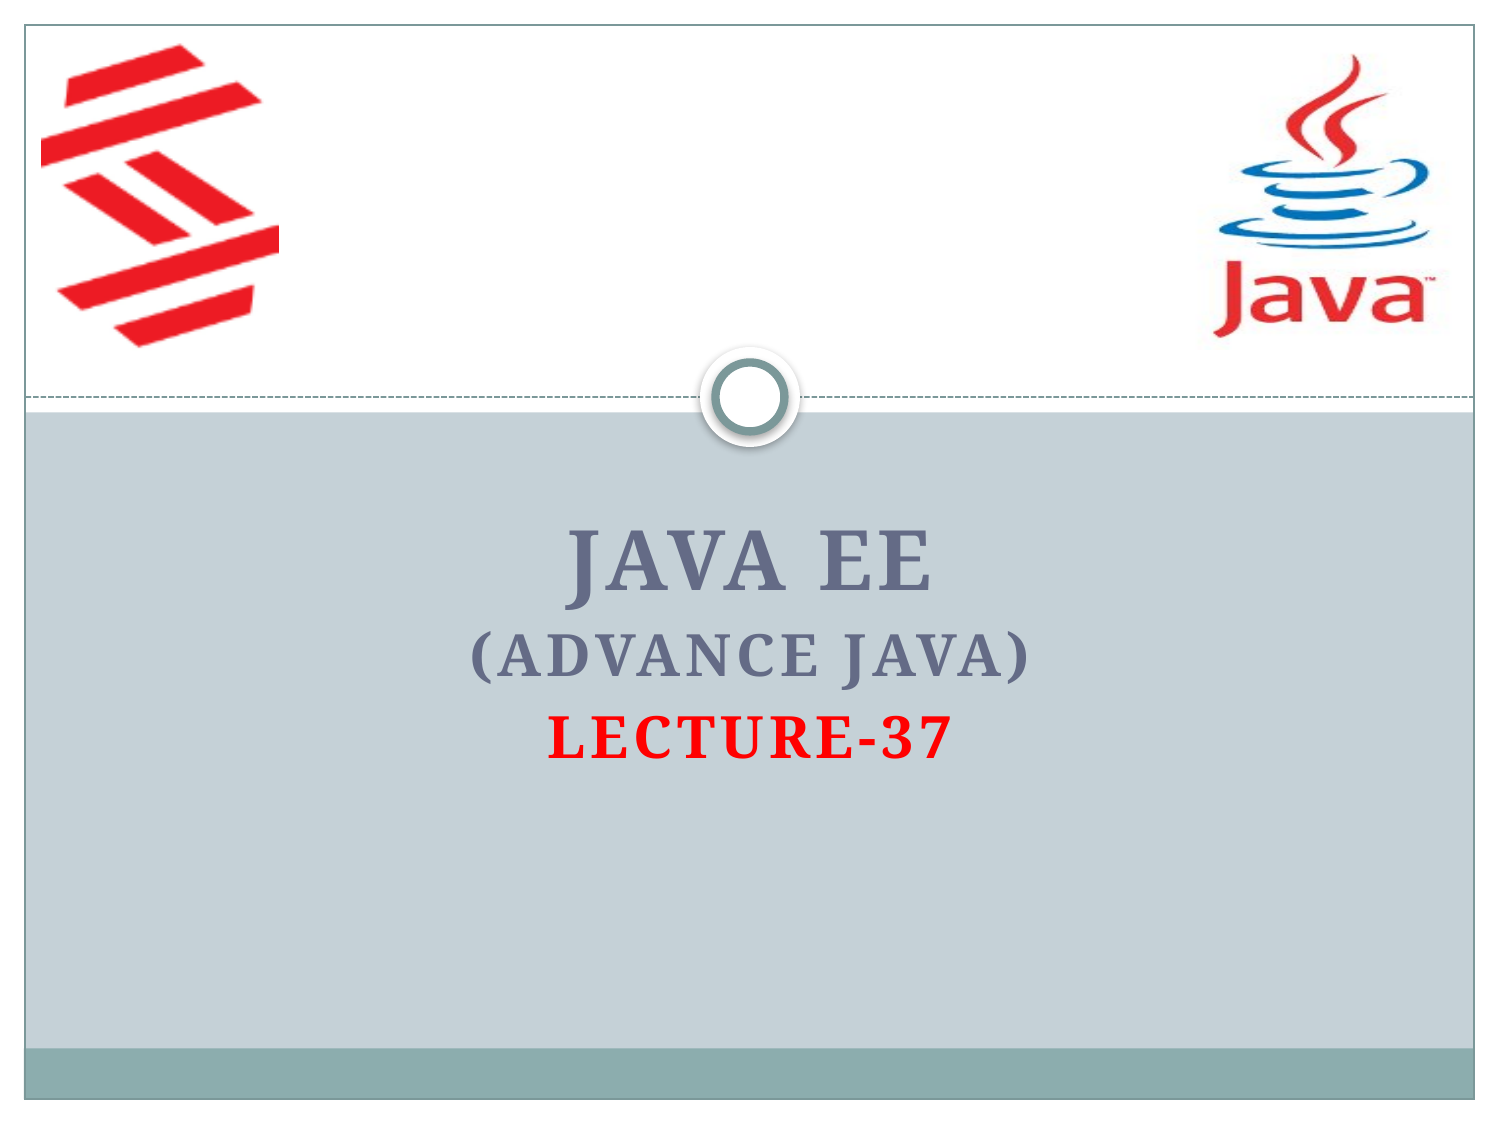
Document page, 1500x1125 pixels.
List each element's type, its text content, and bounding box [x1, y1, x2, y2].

subtitle Java ee (ADVANCE JAVA) Lecture-37 [225, 499, 1275, 787]
picture [1163, 42, 1471, 351]
picture [40, 42, 279, 362]
